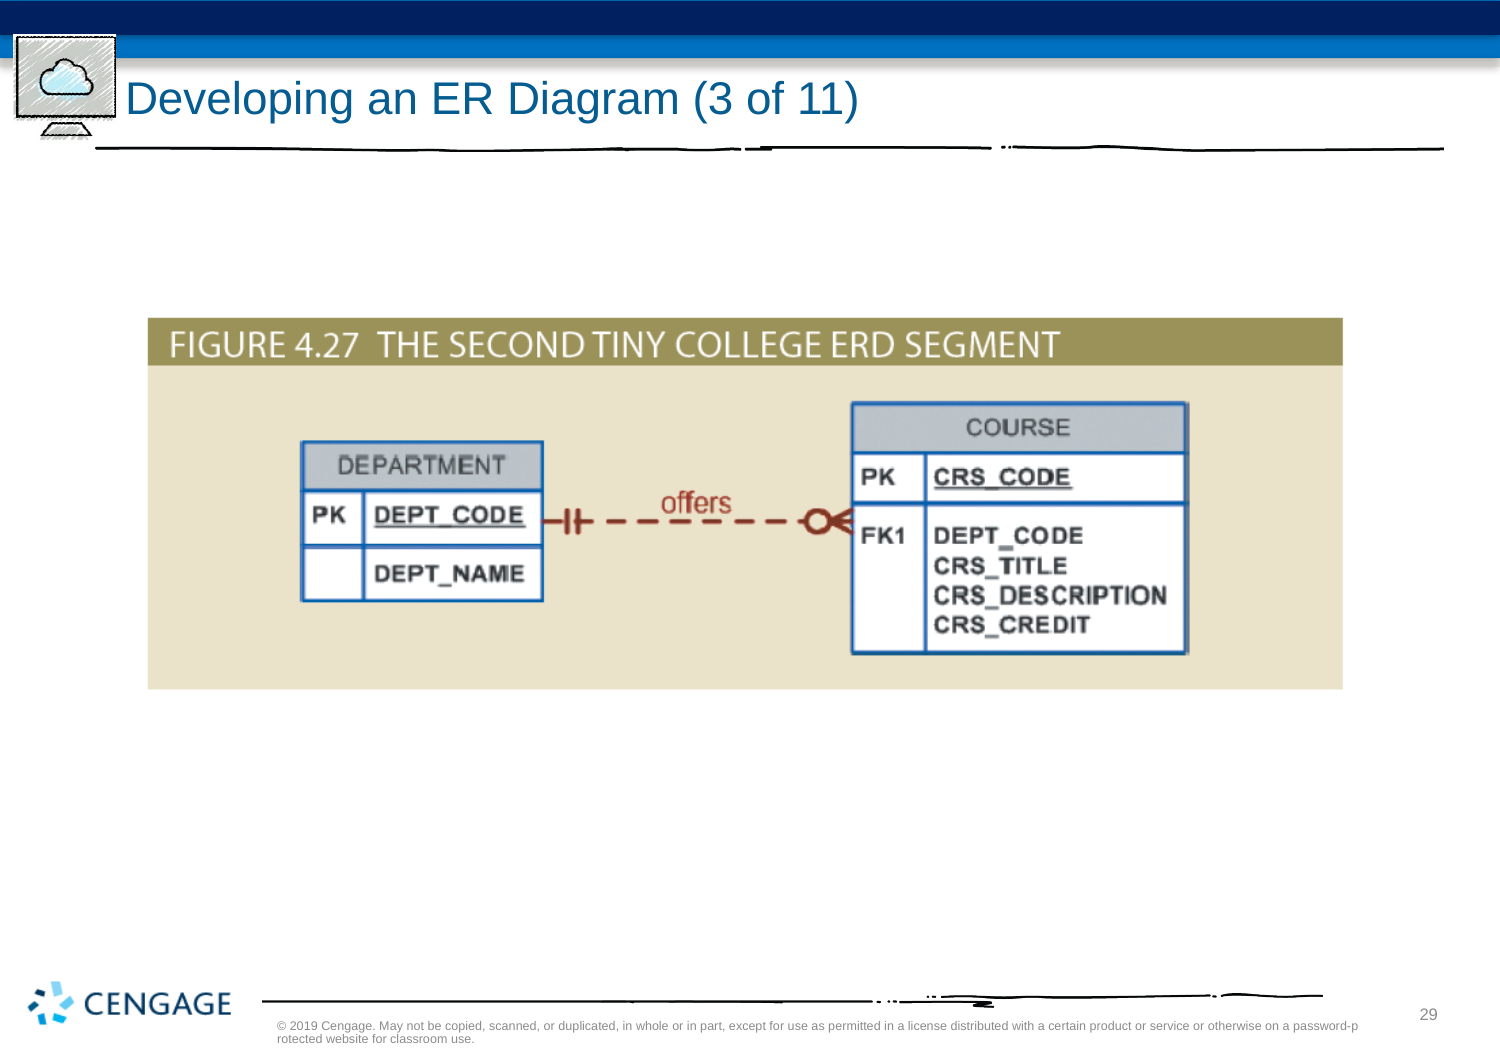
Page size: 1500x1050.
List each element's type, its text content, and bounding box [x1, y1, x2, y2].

picture [7, 968, 244, 1037]
picture [262, 993, 1323, 1007]
title Developing an ER Diagram (3 of 11) [125, 77, 1442, 125]
picture [13, 34, 117, 141]
footer © 2019 Cengage. May not be copied, scanned, or duplicated, in whole or in part, except for use as permitted in a license distributed with a certain product or service or otherwise on a password-protected website for classroom use. [262, 1007, 1375, 1045]
picture [95, 145, 1444, 152]
picture [124, 299, 1359, 710]
